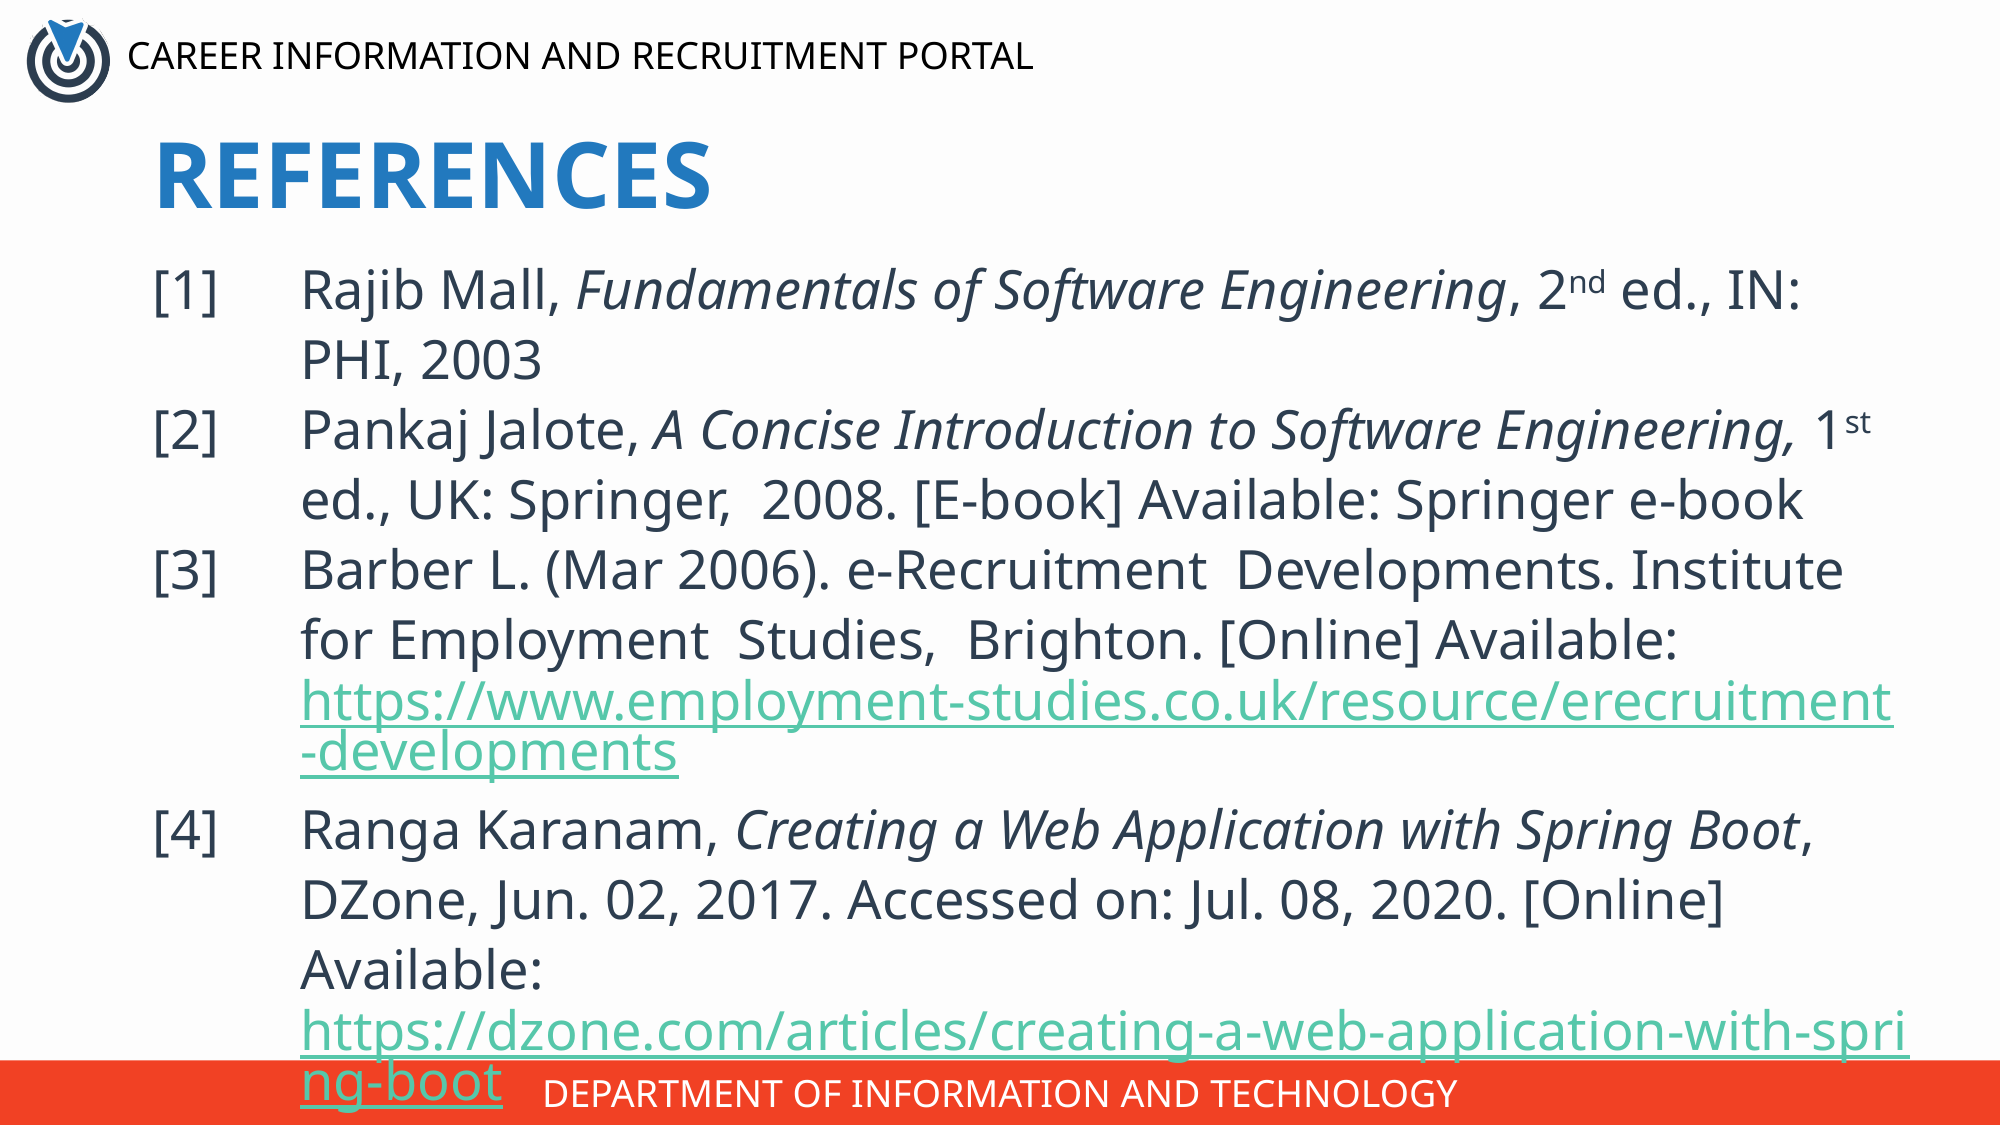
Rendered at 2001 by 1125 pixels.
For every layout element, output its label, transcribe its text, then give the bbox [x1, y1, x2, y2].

list [1] Rajib Mall, Fundamentals of Software Engineering, 2nd ed., IN: PHI, 2003 [2] Pankaj Jalote, A Concise Introduction to Software Engineering, 1st ed., UK: Springer, 2008. [E-book] Available: Springer e-book [3] Barber L. (Mar 2006). e-Recruitment Developments. Institute for Employment Studies, Brighton. [Online] Available: https://www.employment-studies.co.uk/resource/erecruitment-developments [4] Ranga Karanam, Creating a Web Application with Spring Boot, DZone, Jun. 02, 2017. Accessed on: Jul. 08, 2020. [Online] Available: https://dzone.com/articles/creating-a-web-application-with-spring-boot [137, 242, 1926, 1010]
picture [23, 15, 111, 104]
title REFERENCES [137, 115, 1863, 242]
